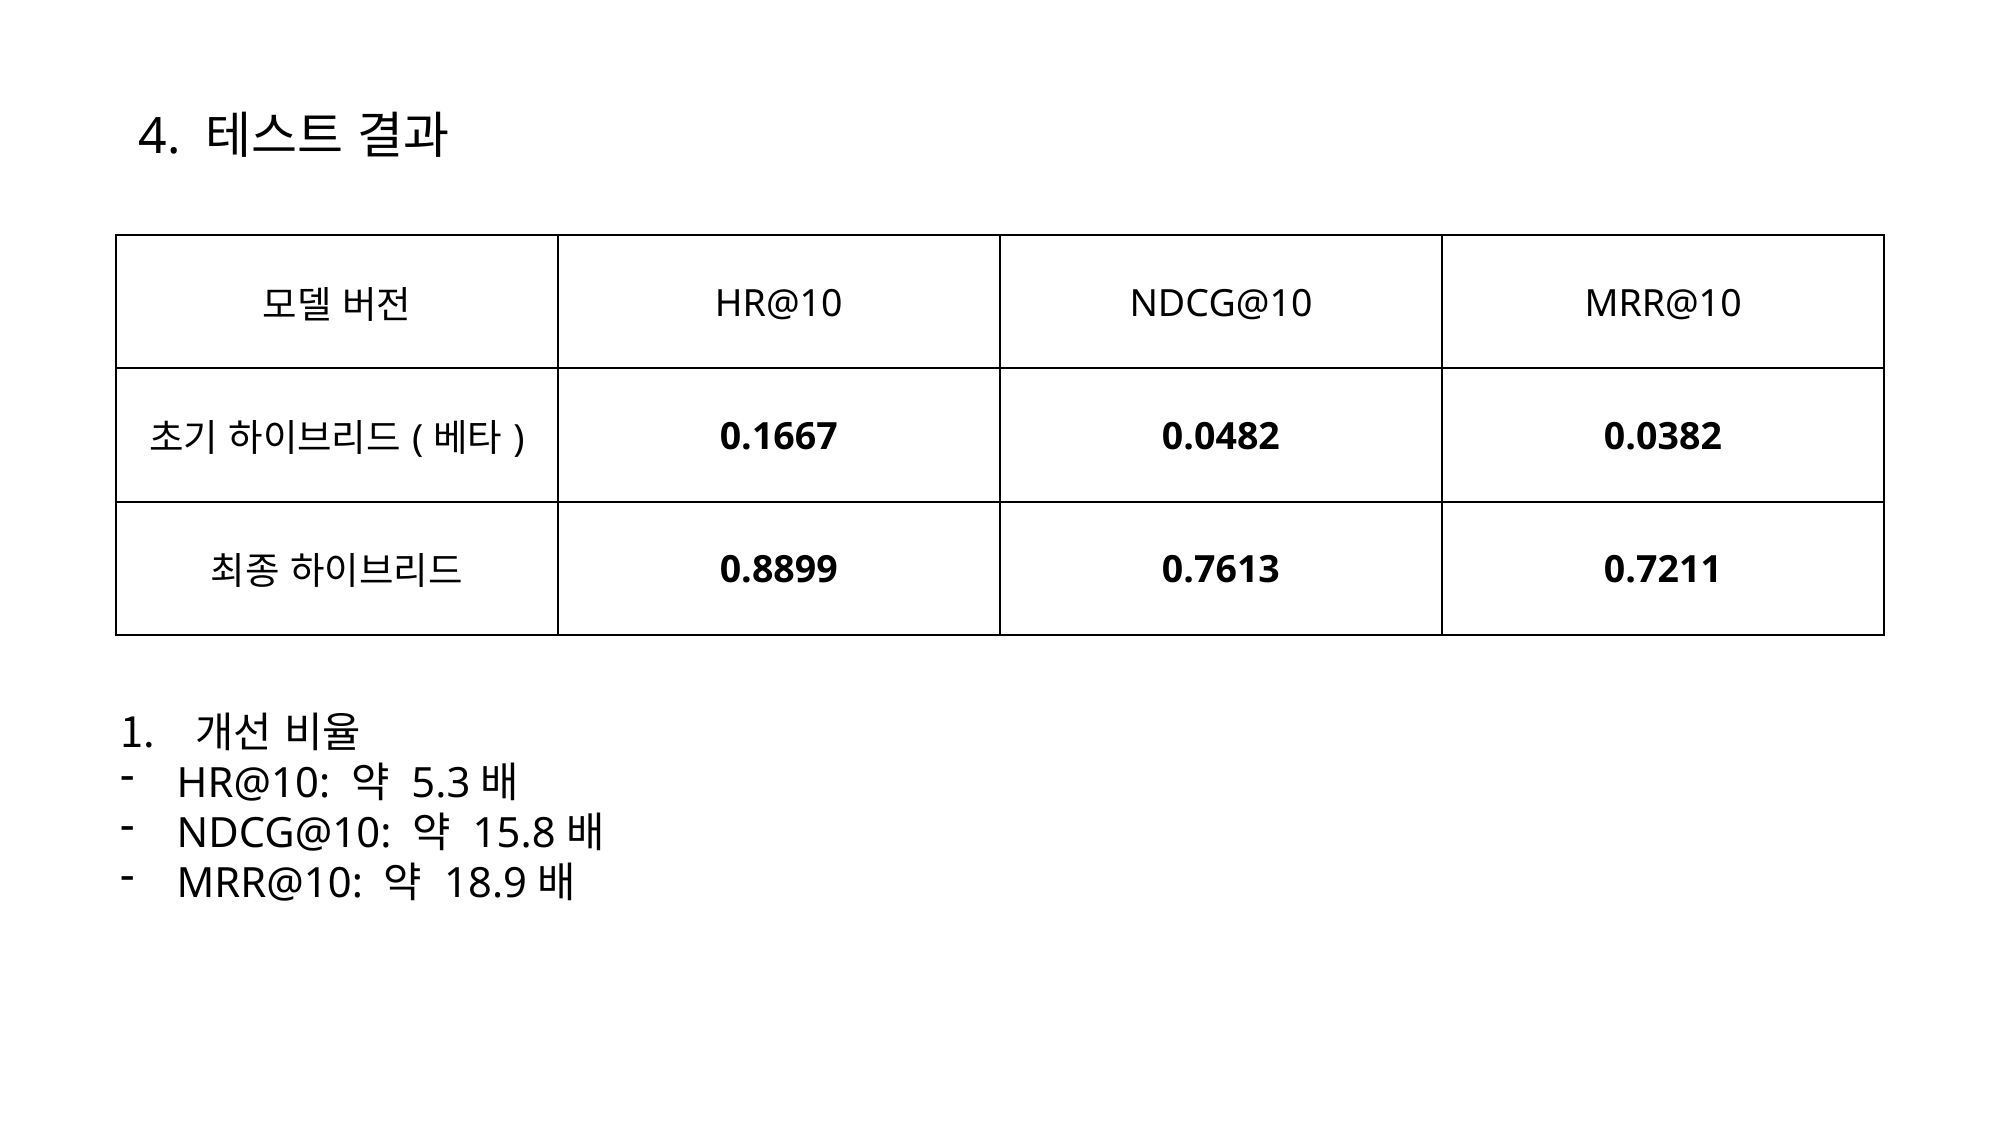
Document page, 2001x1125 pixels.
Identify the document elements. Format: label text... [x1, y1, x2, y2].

table_cell 초기 하이브리드(베타) [117, 369, 557, 501]
table_header HR@10 [559, 236, 999, 367]
table_cell 0.0482 [1001, 369, 1441, 501]
table_cell 0.7211 [1443, 503, 1883, 634]
table_header NDCG@10 [1001, 236, 1441, 367]
text_box 개선 비율 HR@10: 약 5.3배 NDCG@10: 약 15.8배 MRR@10: 약 18.9배 [105, 697, 620, 913]
table_cell 최종 하이브리드 [117, 503, 557, 634]
table_cell 0.7613 [1001, 503, 1441, 634]
text_box 4. 테스트 결과 [124, 96, 465, 172]
table_cell 0.0382 [1443, 369, 1883, 501]
table_header 모델 버전 [117, 236, 557, 367]
table_cell 0.8899 [559, 503, 999, 634]
table_header MRR@10 [1443, 236, 1883, 367]
table_cell 0.1667 [559, 369, 999, 501]
